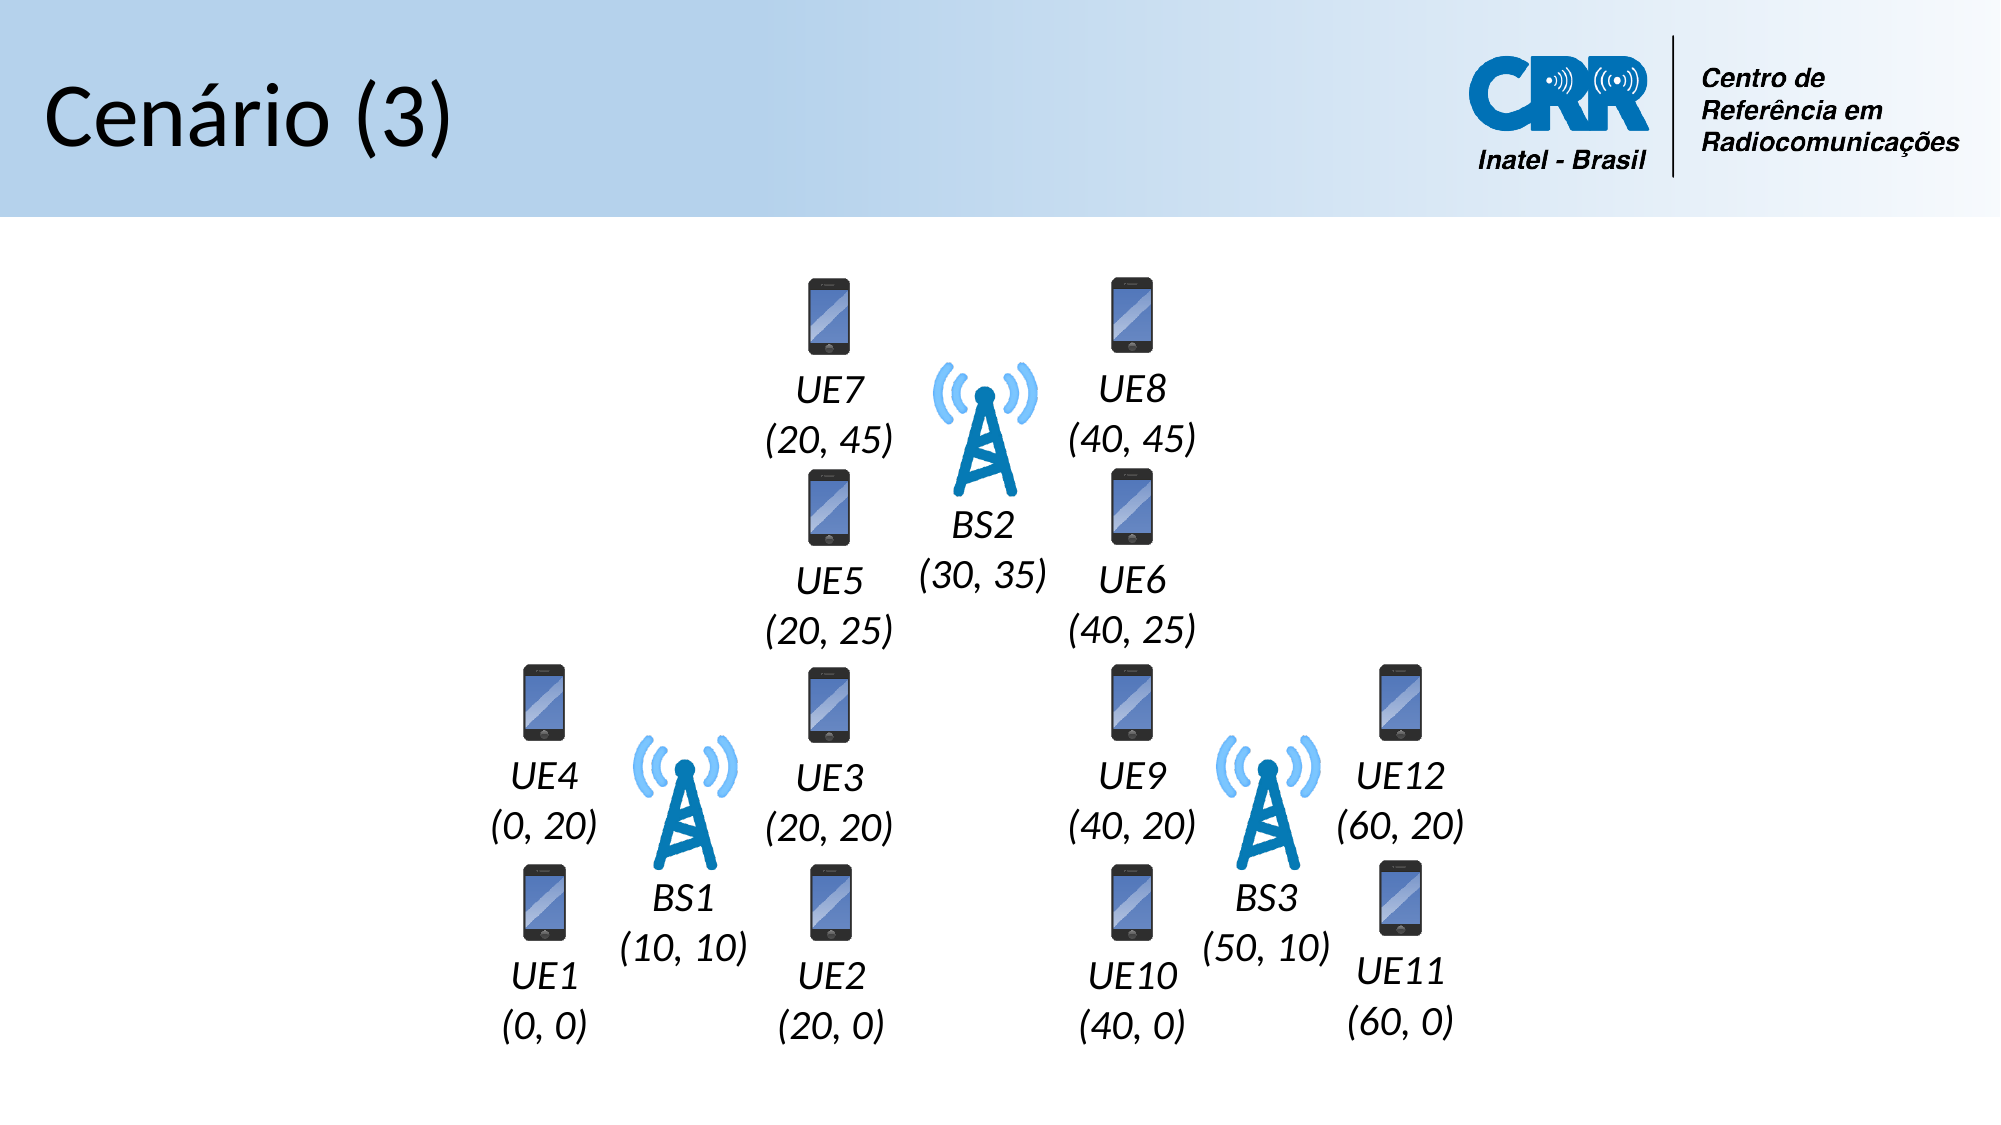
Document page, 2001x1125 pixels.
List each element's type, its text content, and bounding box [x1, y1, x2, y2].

picture [619, 729, 748, 881]
text_box BS3 (50, 10) [1186, 862, 1347, 978]
text_box UE8 (40, 45) [1052, 352, 1213, 468]
picture [523, 864, 566, 941]
picture [808, 667, 851, 743]
picture [808, 278, 851, 355]
picture [810, 864, 853, 941]
picture [1379, 664, 1422, 741]
text_box UE12 (60, 20) [1331, 740, 1481, 856]
text_box UE4 (0, 20) [474, 740, 614, 856]
text_box UE3 (20, 20) [749, 742, 910, 858]
text_box UE5 (20, 25) [749, 545, 910, 660]
picture [808, 469, 851, 546]
text_box UE9 (40, 20) [1052, 740, 1202, 856]
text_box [0, 0, 2000, 217]
picture [1202, 729, 1331, 881]
text_box BS2 (30, 35) [902, 489, 1064, 605]
text_box UE2 (20, 0) [761, 940, 901, 1055]
picture [1111, 664, 1153, 741]
picture [1379, 860, 1422, 937]
picture [1111, 864, 1153, 941]
text_box UE10 (40, 0) [1062, 940, 1202, 1055]
text_box UE11 (60, 0) [1330, 936, 1470, 1051]
text_box BS1 (10, 10) [603, 862, 764, 978]
text_box UE7 (20, 45) [749, 354, 910, 470]
text_box UE1 (0, 0) [485, 940, 604, 1055]
picture [523, 664, 565, 741]
picture [1111, 468, 1153, 545]
picture [919, 356, 1048, 507]
text_box UE6 (40, 25) [1052, 544, 1213, 660]
picture [1111, 277, 1153, 354]
